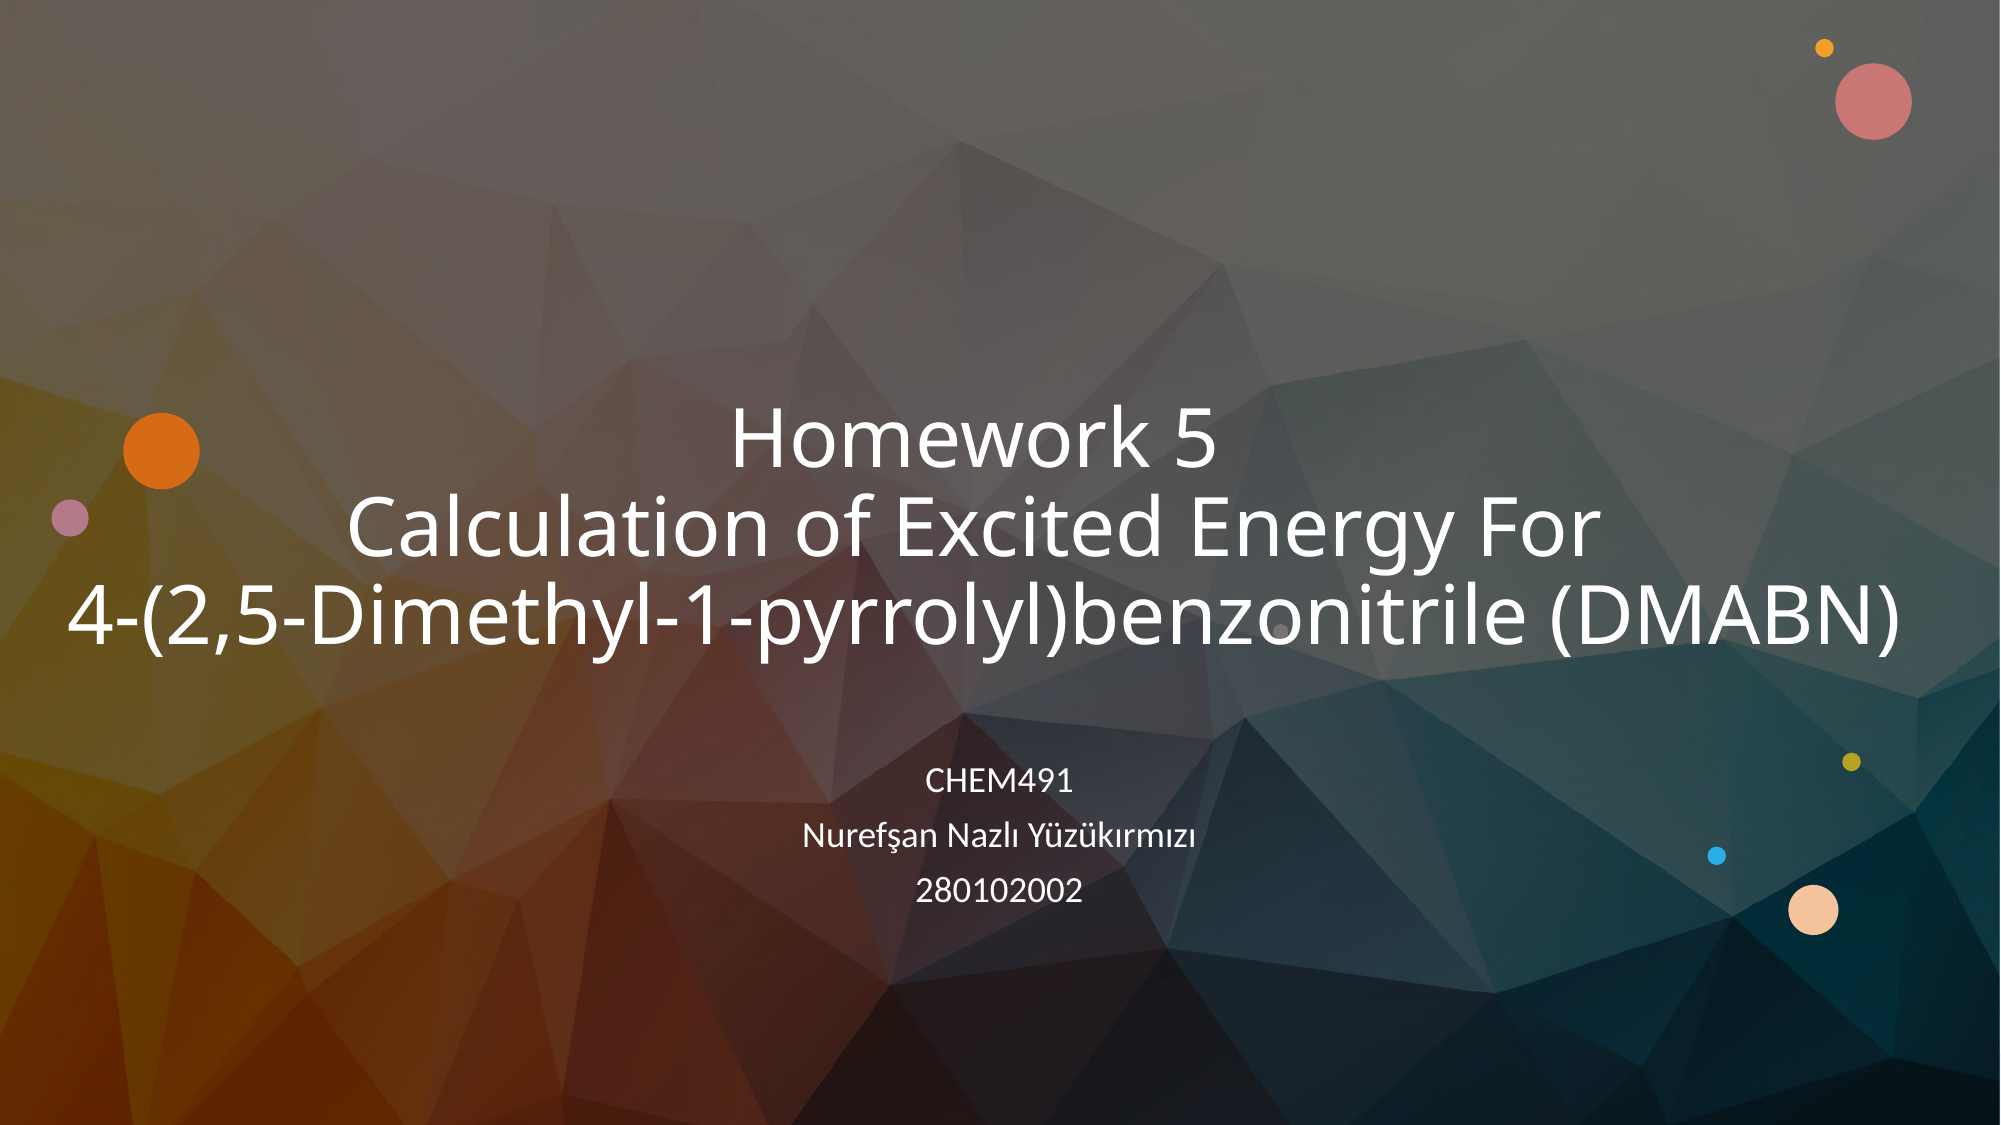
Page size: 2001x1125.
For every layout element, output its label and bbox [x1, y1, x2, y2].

text_box [51, 38, 1912, 936]
picture [0, 0, 2000, 1125]
